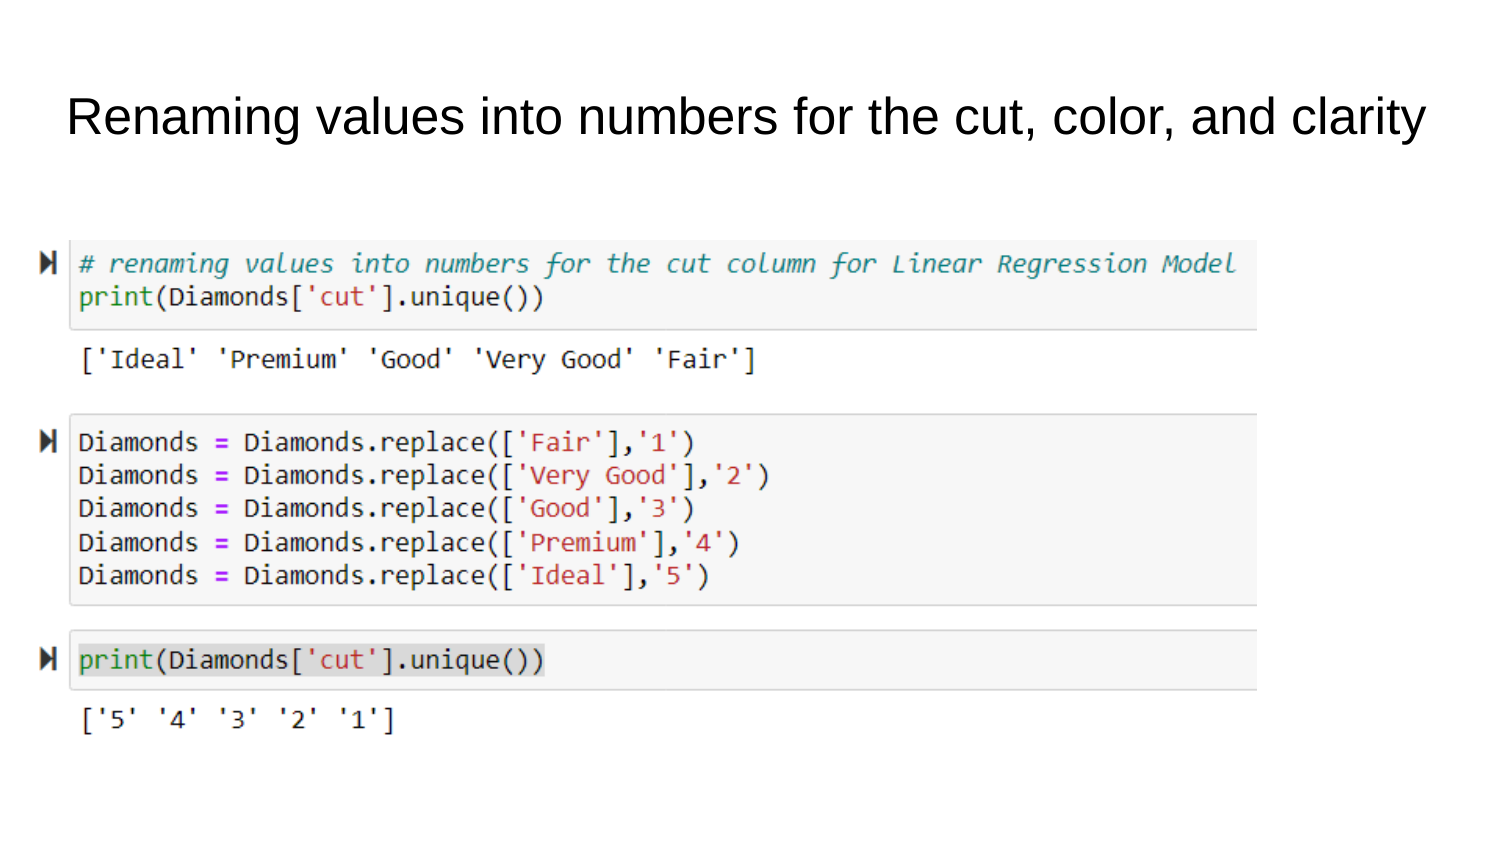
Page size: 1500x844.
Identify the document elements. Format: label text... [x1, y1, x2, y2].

title Renaming values into numbers for the cut, color, and clarity [51, 72, 1449, 216]
picture [24, 240, 1257, 767]
